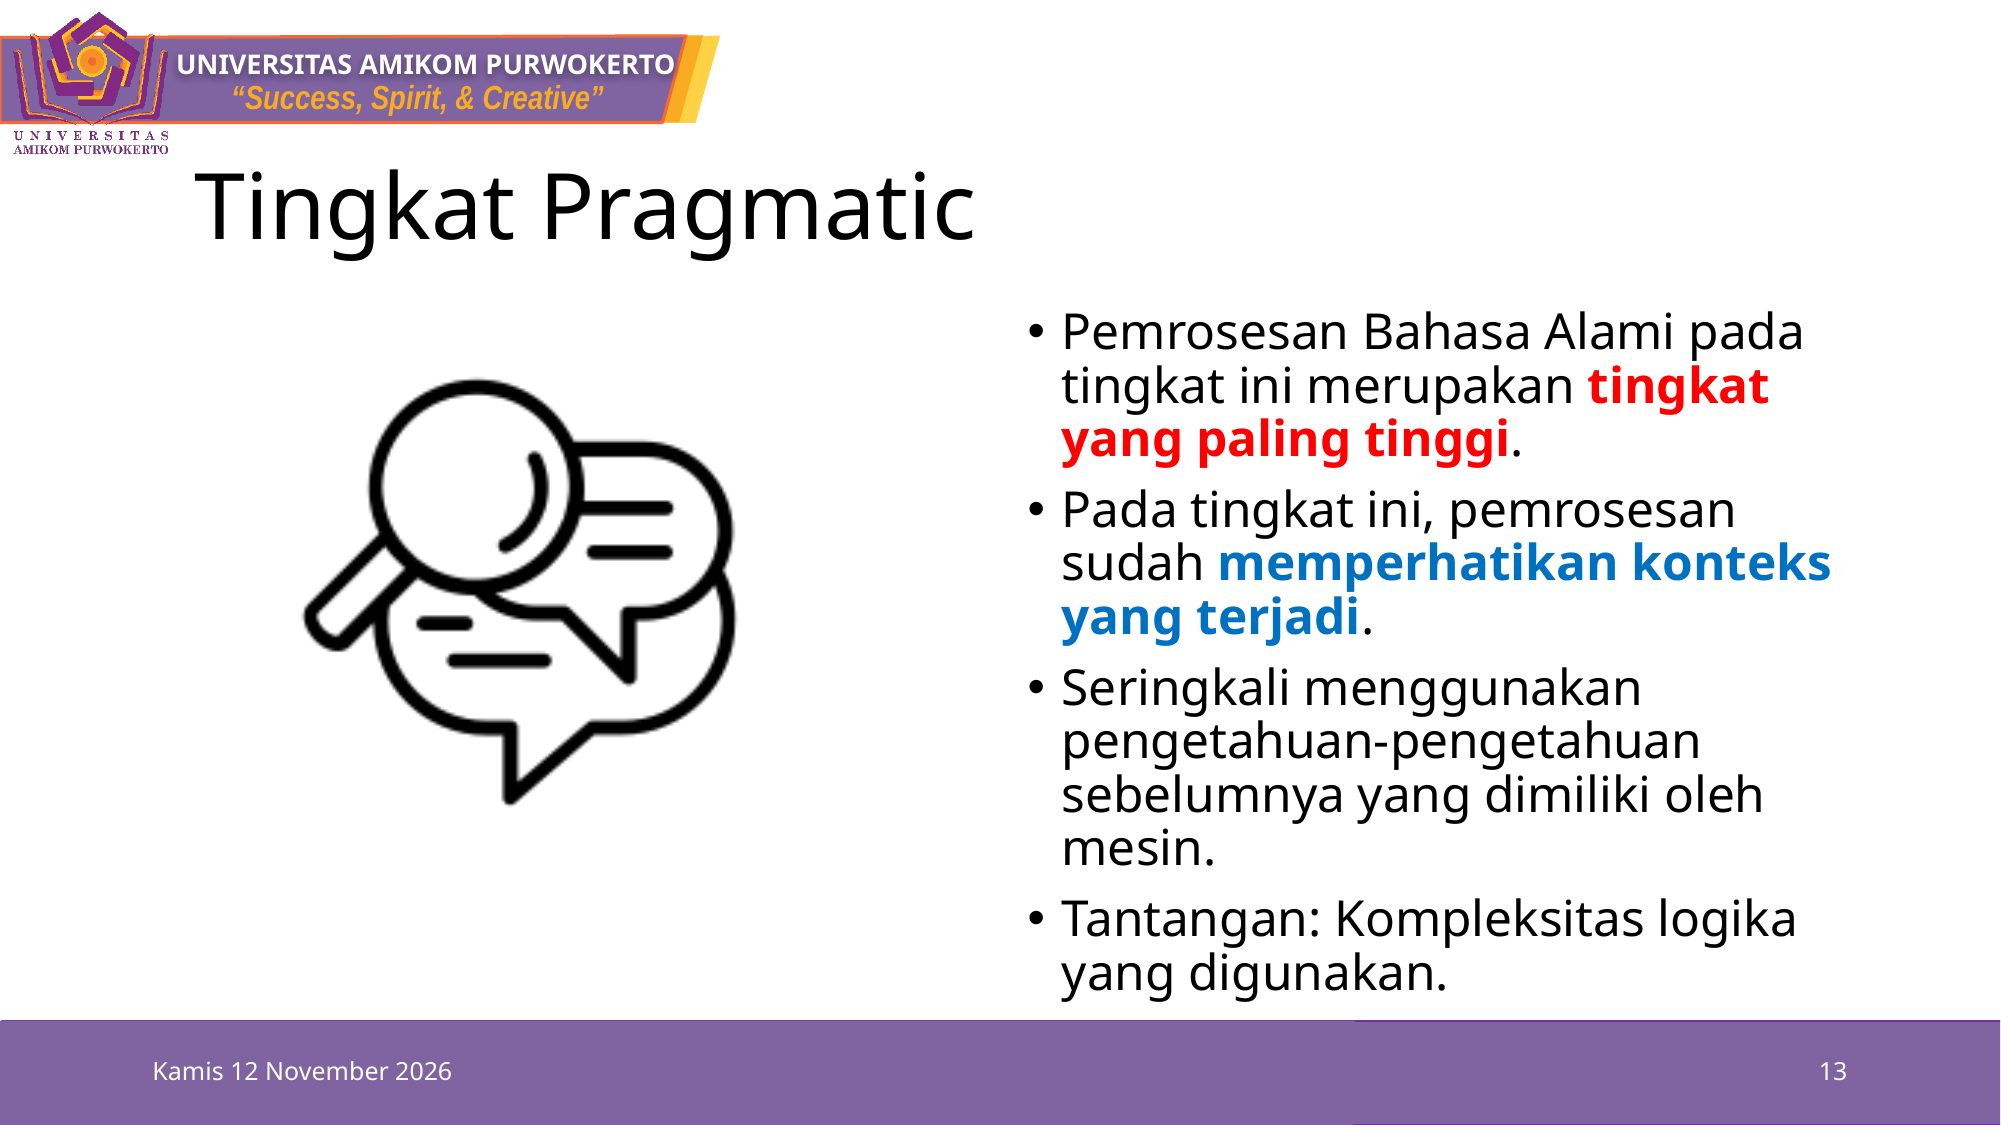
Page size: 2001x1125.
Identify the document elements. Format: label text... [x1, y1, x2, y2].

picture [13, 12, 168, 154]
slide_number 13 [1412, 1042, 1863, 1103]
picture [232, 287, 821, 876]
slide_number Rabu, 06 Oktober 2021 [137, 1042, 588, 1103]
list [236, 291, 820, 874]
list Pemrosesan Bahasa Alami pada tingkat ini merupakan tingkat yang paling tinggi. Pada tingkat ini, pemrosesan sudah memperhatikan konteks yang terjadi. Seringkali menggunakan pengetahuan-pengetahuan sebelumnya yang dimiliki oleh mesin. Tantangan: Kompleksitas logika yang digunakan. [1012, 299, 1863, 1014]
title Tingkat Pragmatic [179, 108, 1796, 311]
